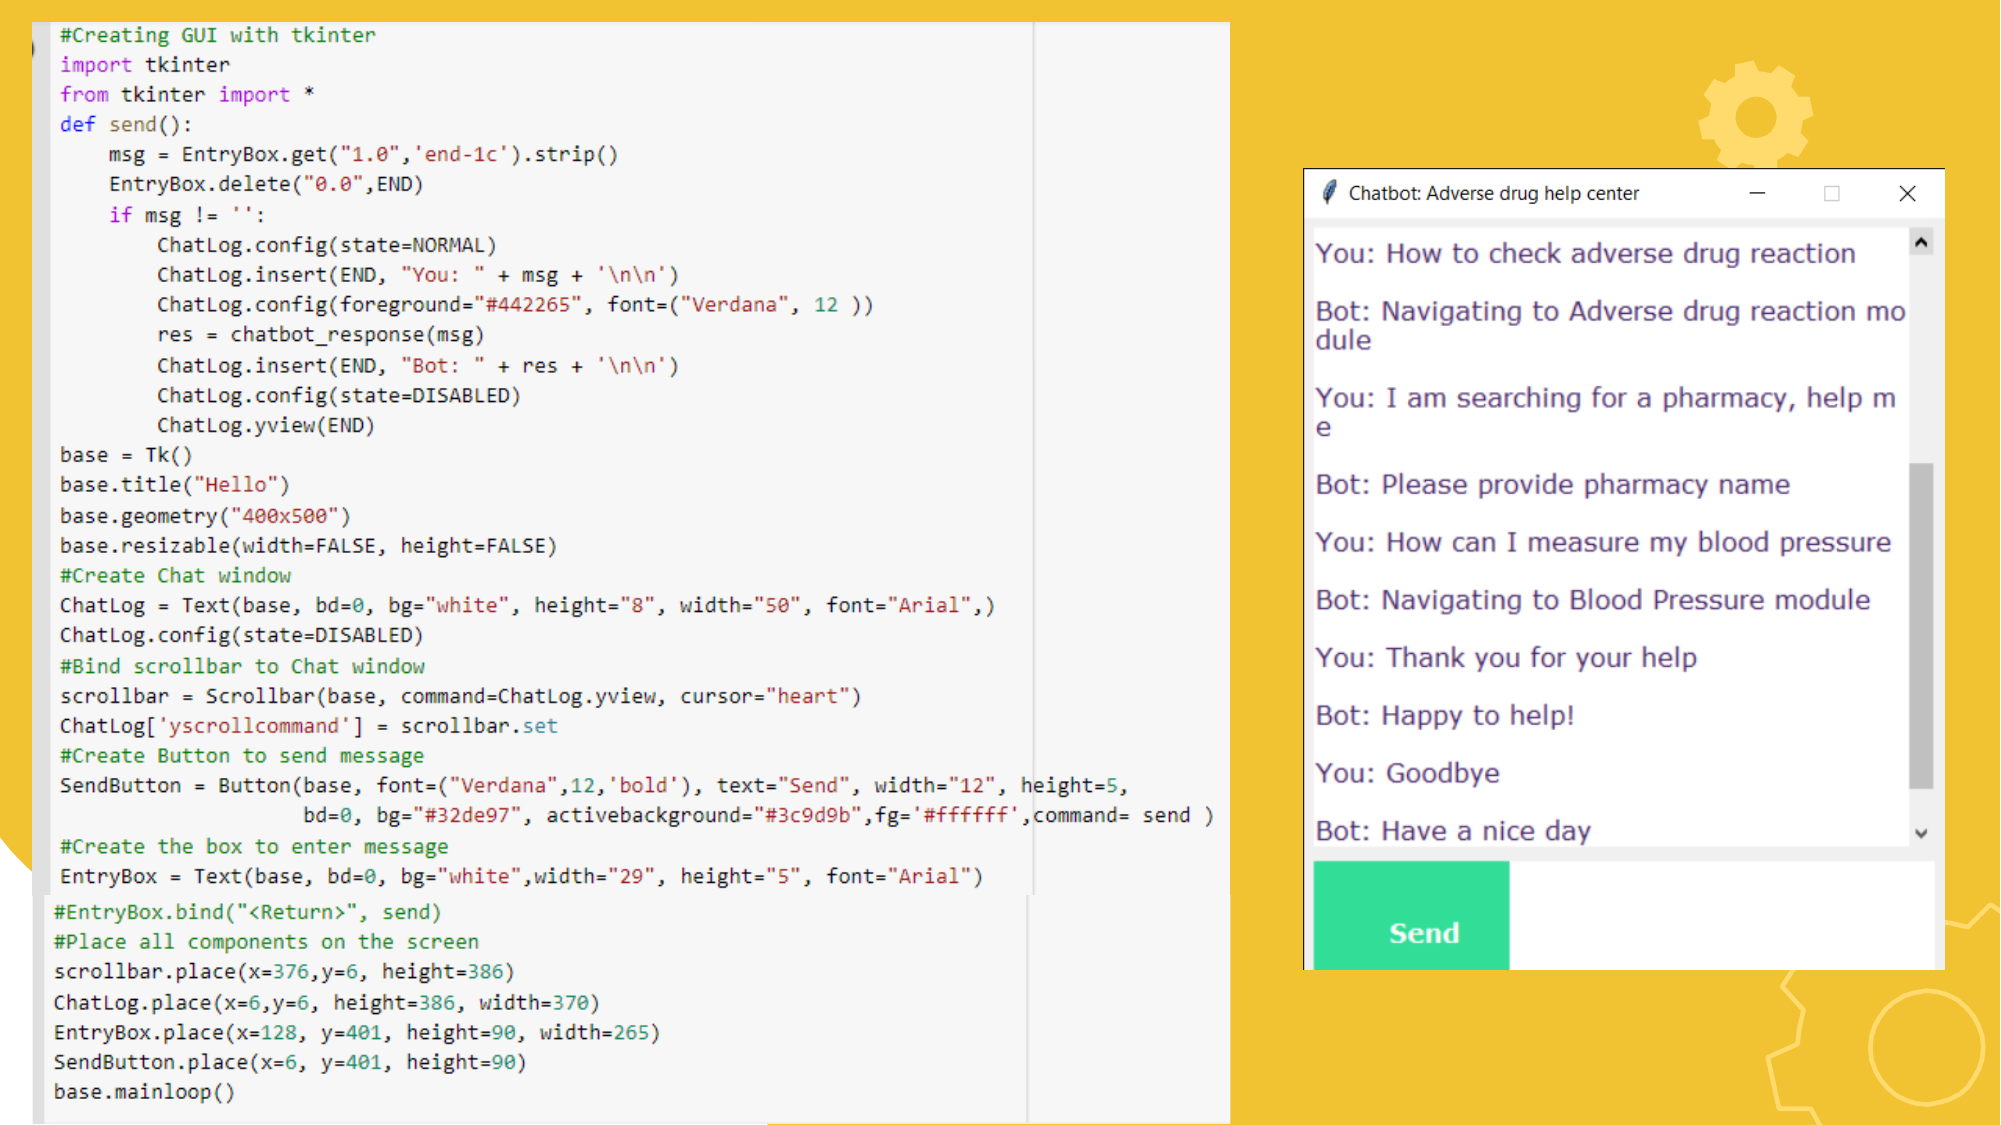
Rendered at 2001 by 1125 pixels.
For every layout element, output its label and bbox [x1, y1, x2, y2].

picture [1303, 168, 1945, 970]
picture [31, 22, 1231, 1125]
